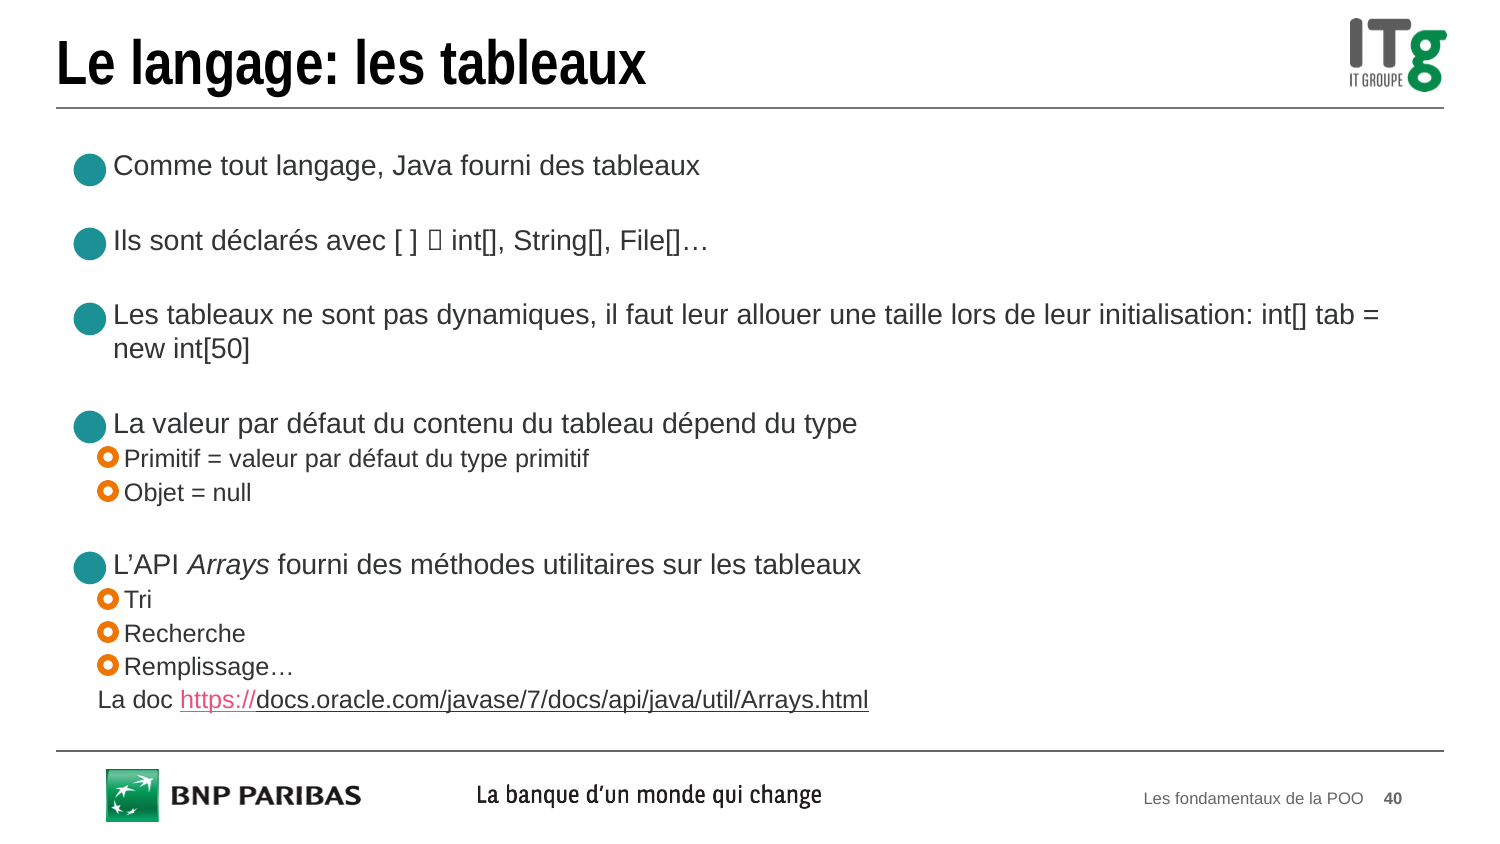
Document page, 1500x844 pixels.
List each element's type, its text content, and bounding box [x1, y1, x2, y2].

picture [97, 446, 119, 468]
slide_number 40 [1372, 786, 1403, 810]
footer Les fondamentaux de la POO [1033, 786, 1365, 810]
picture [97, 588, 119, 610]
picture [97, 480, 119, 502]
picture [97, 621, 119, 643]
title Le langage: les tableaux [56, 14, 1444, 106]
list Comme tout langage, Java fourni des tableaux Ils sont déclarés avec [ ]  int[], String[], File[]… Les tableaux ne sont pas dynamiques, il faut leur allouer une taille lors de leur initialisation: int[] tab = new int[50] La valeur par défaut du contenu du tableau dépend du type Primitif = valeur par défaut du type primitif Objet = null L’API Arrays fourni des méthodes utilitaires sur les tableaux Tri Recherche Remplissage… La doc https://docs.oracle.com/javase/7/docs/api/java/util/Arrays.html [56, 139, 1444, 729]
picture [106, 769, 361, 822]
picture [478, 784, 821, 809]
picture [97, 654, 119, 676]
